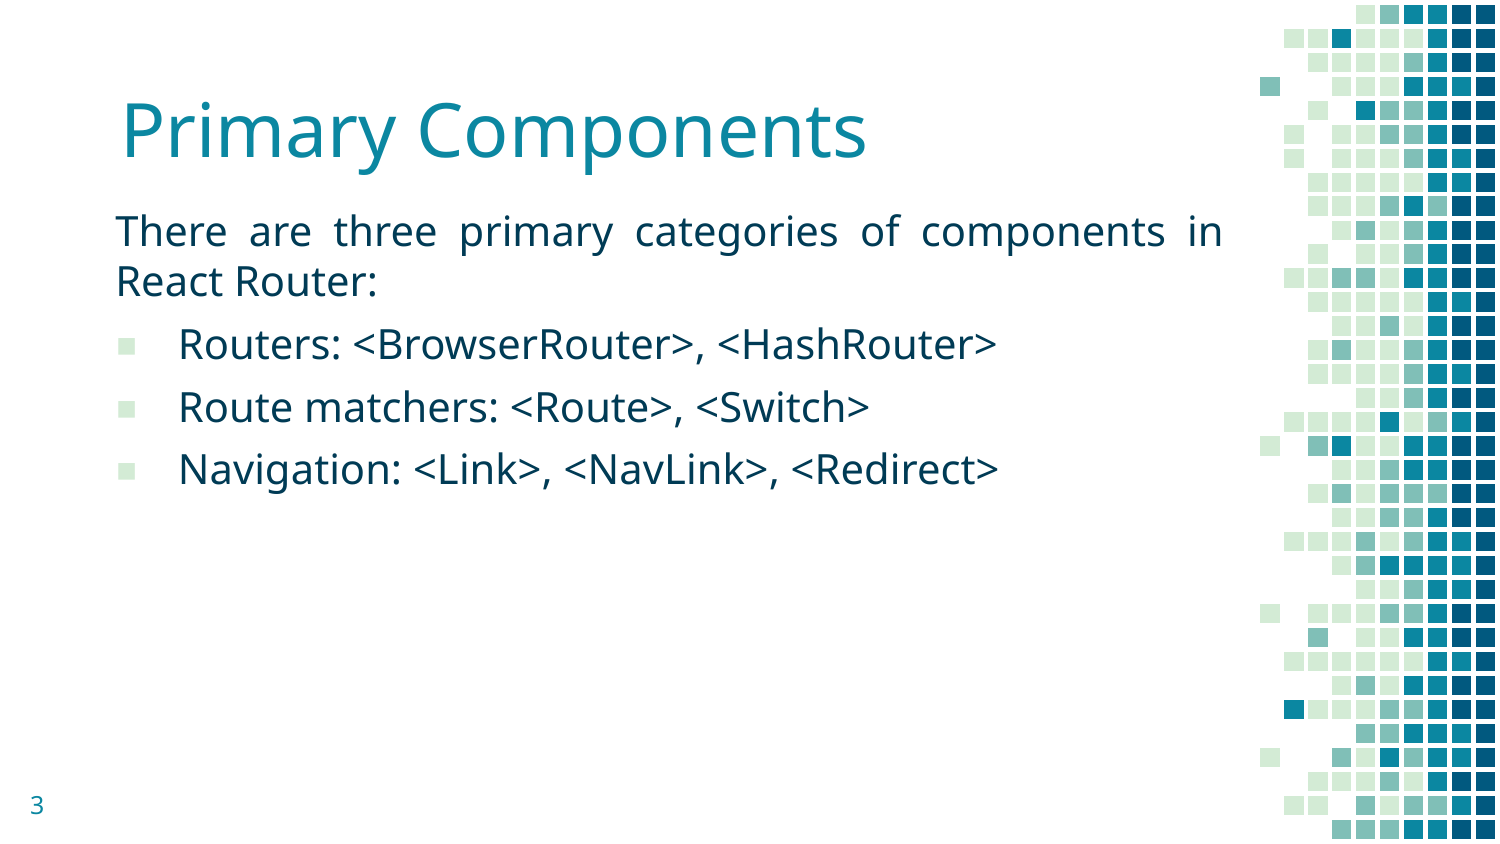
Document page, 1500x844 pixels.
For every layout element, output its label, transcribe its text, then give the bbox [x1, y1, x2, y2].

slide_number 3 [15, 774, 105, 839]
text_box Primary Components [105, 46, 1215, 188]
text_box There are three primary categories of components in React Router: Routers: <BrowserRouter>, <HashRouter> Route matchers: <Route>, <Switch> Navigation: <Link>, <NavLink>, <Redirect> [87, 190, 1240, 654]
